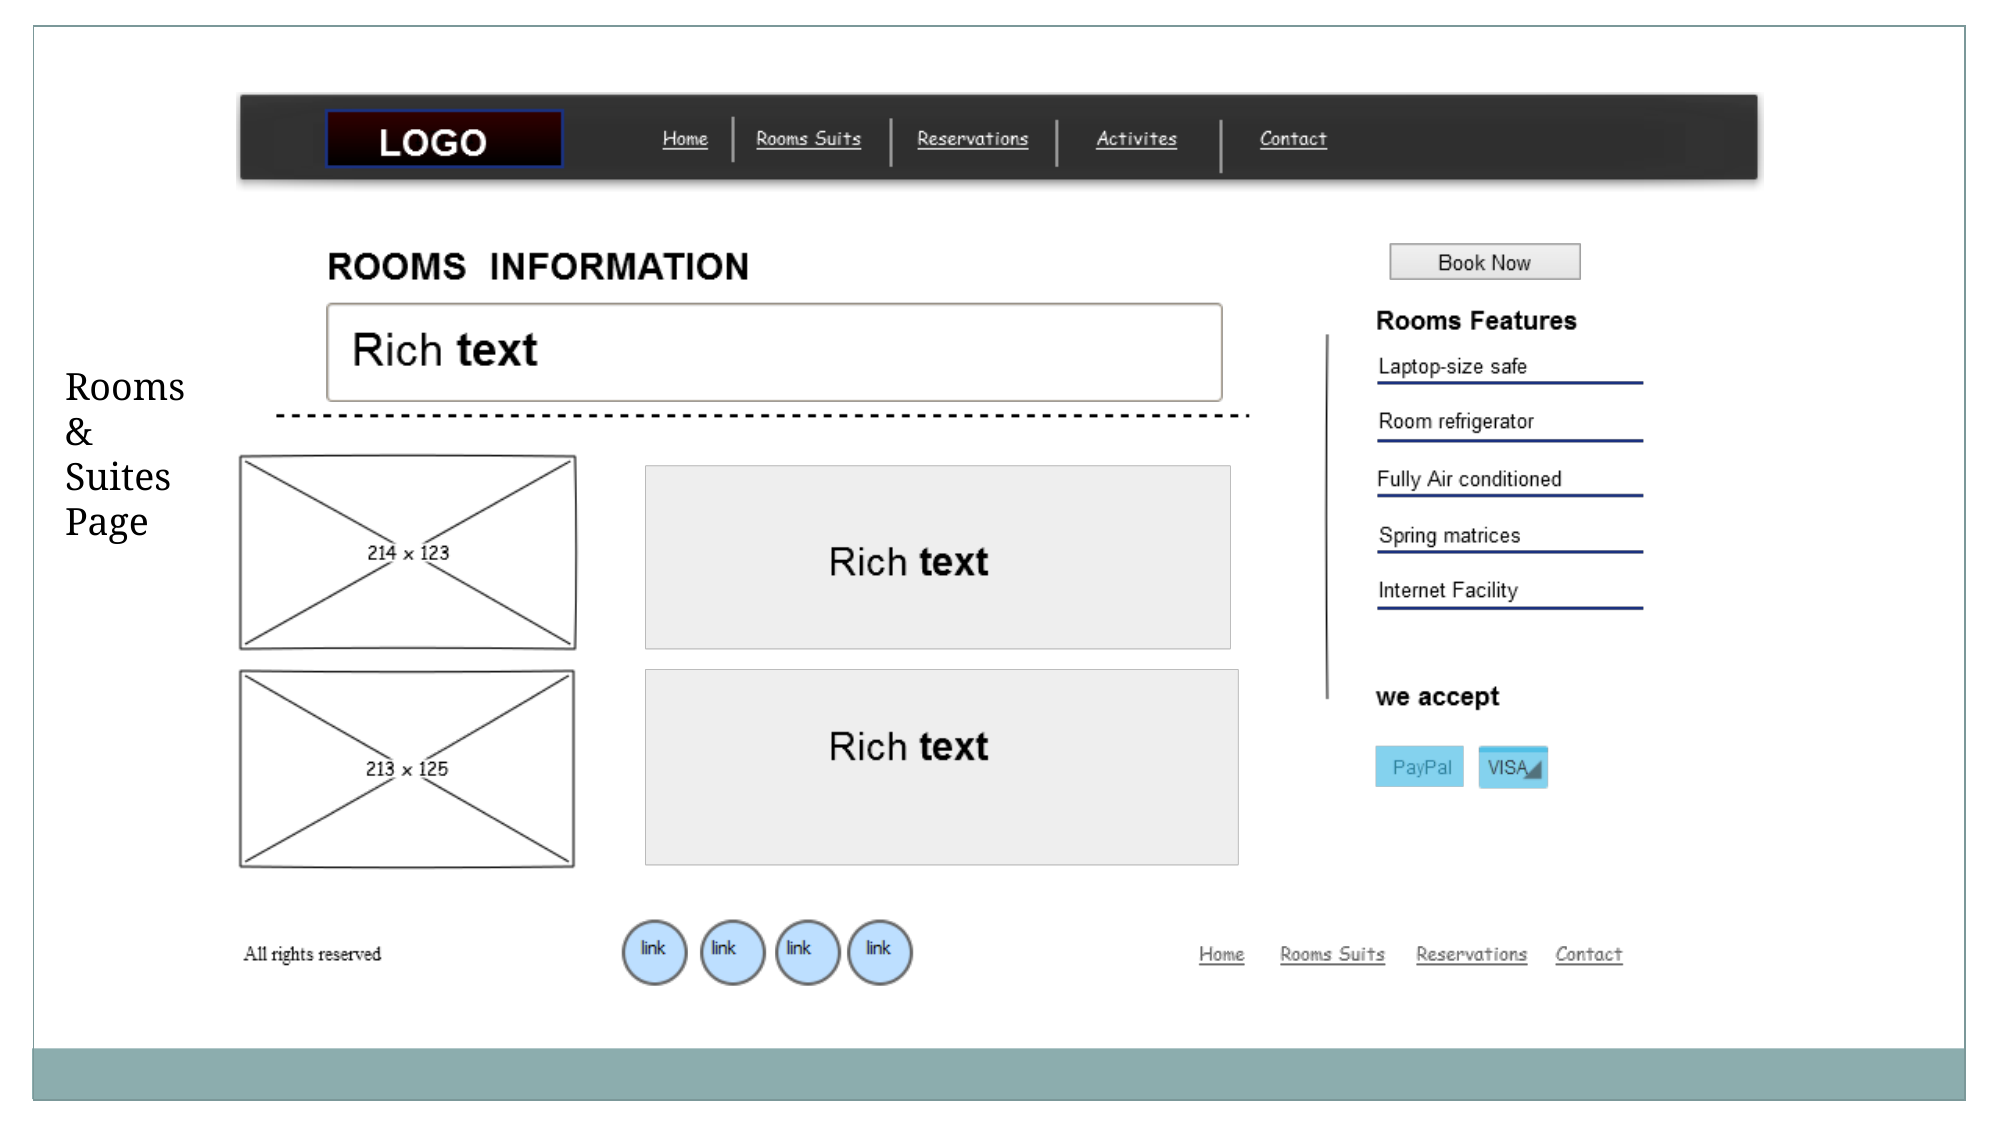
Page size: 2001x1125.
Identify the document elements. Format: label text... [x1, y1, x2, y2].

text_box Rooms & Suites Page [50, 355, 201, 596]
picture [236, 92, 1764, 1003]
